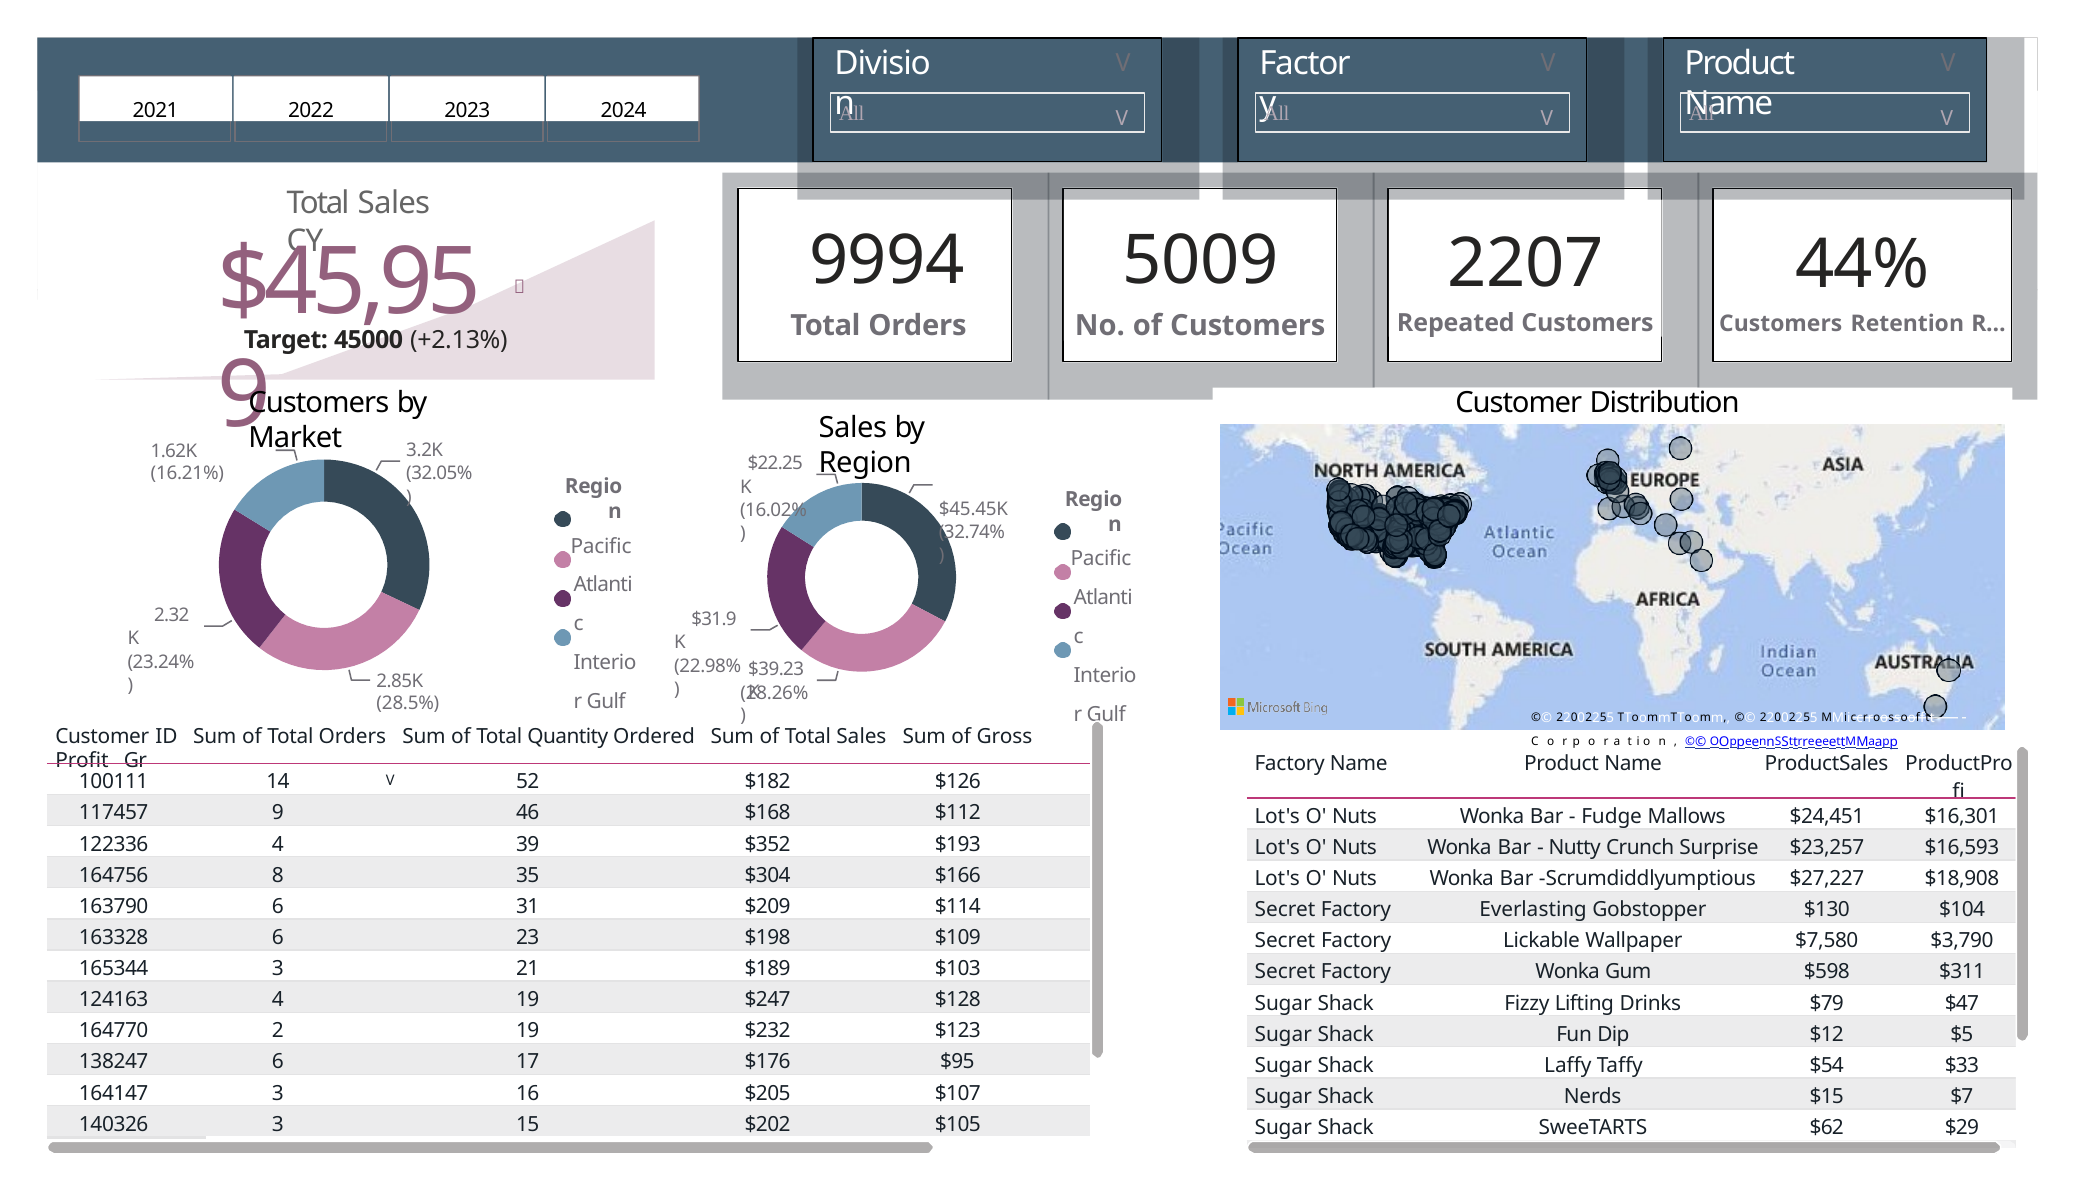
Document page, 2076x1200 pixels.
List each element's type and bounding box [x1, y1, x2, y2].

text_box [1647, 37, 2025, 200]
text_box [37, 37, 2030, 1155]
text_box [2030, 37, 2038, 171]
text_box [2028, 406, 2038, 1163]
text_box [2033, 172, 2038, 400]
text_box [797, 37, 1200, 200]
